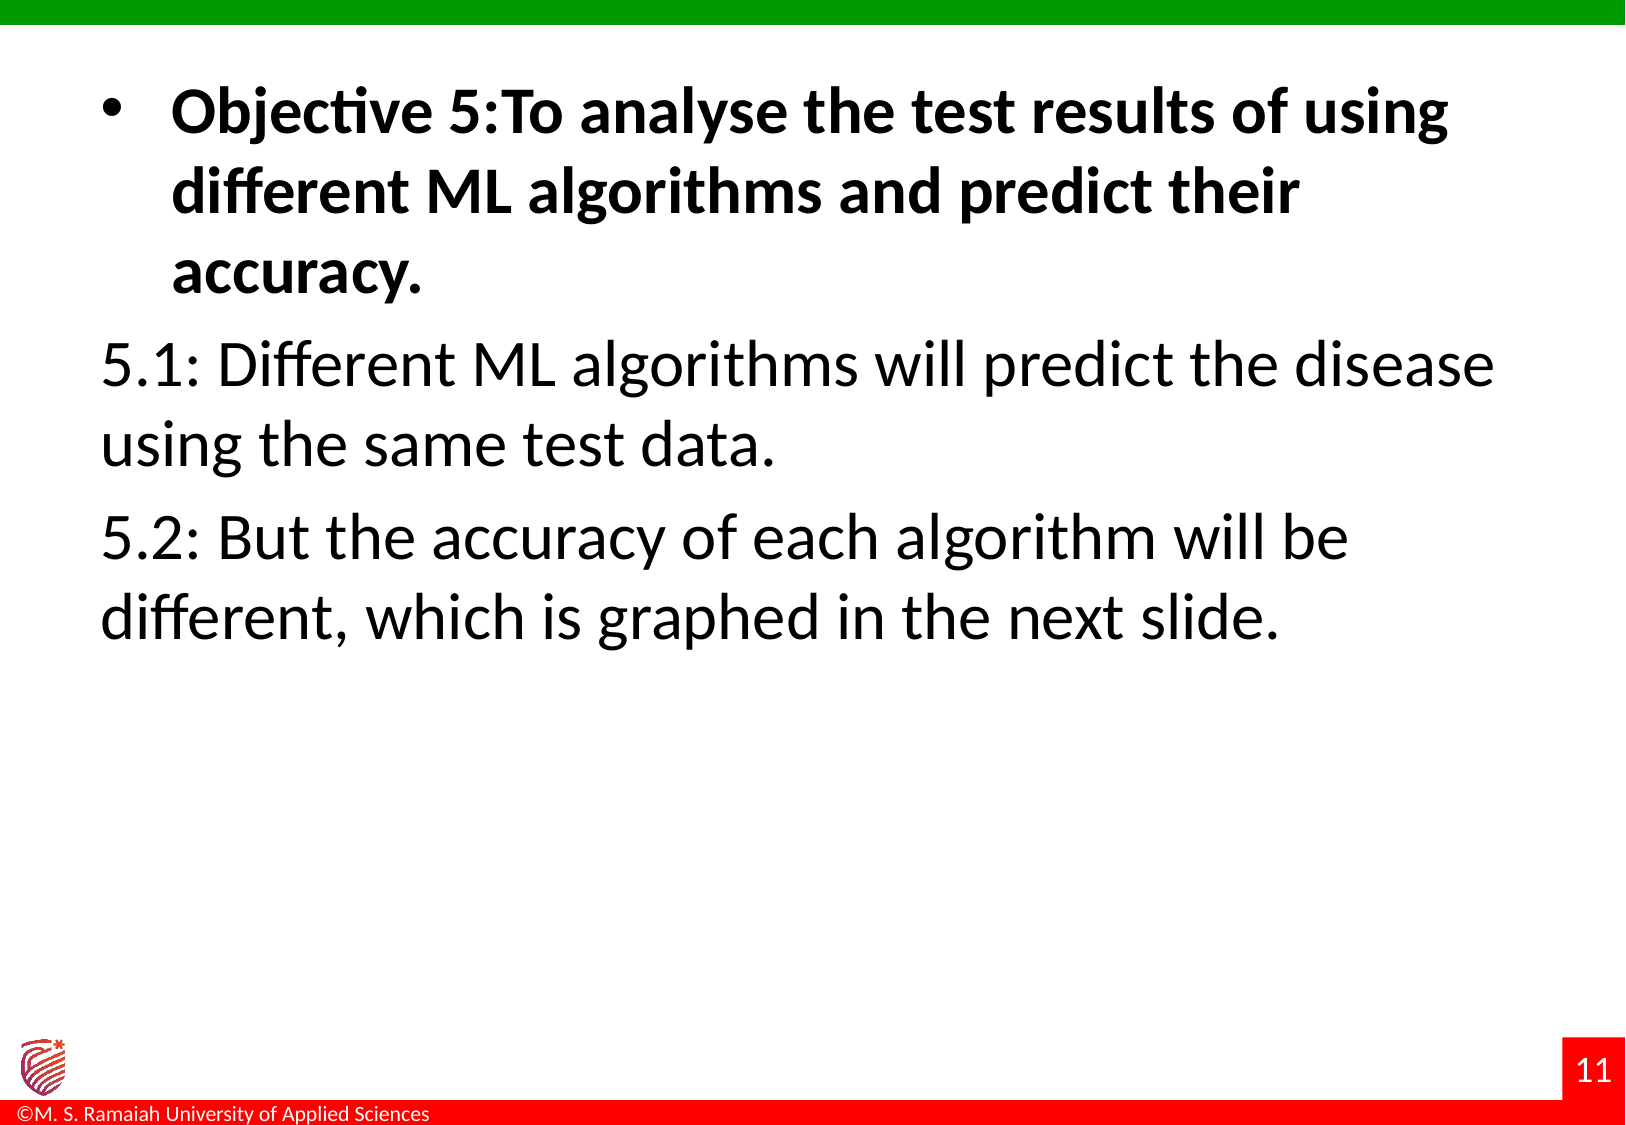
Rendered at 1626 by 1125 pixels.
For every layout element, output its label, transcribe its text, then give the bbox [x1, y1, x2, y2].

picture [21, 1039, 65, 1096]
list Objective 5:To analyse the test results of using different ML algorithms and predict their accuracy. 5.1: Different ML algorithms will predict the disease using the same test data. 5.2: But the accuracy of each algorithm will be different, which is graphed in the next slide. [81, 58, 1544, 825]
